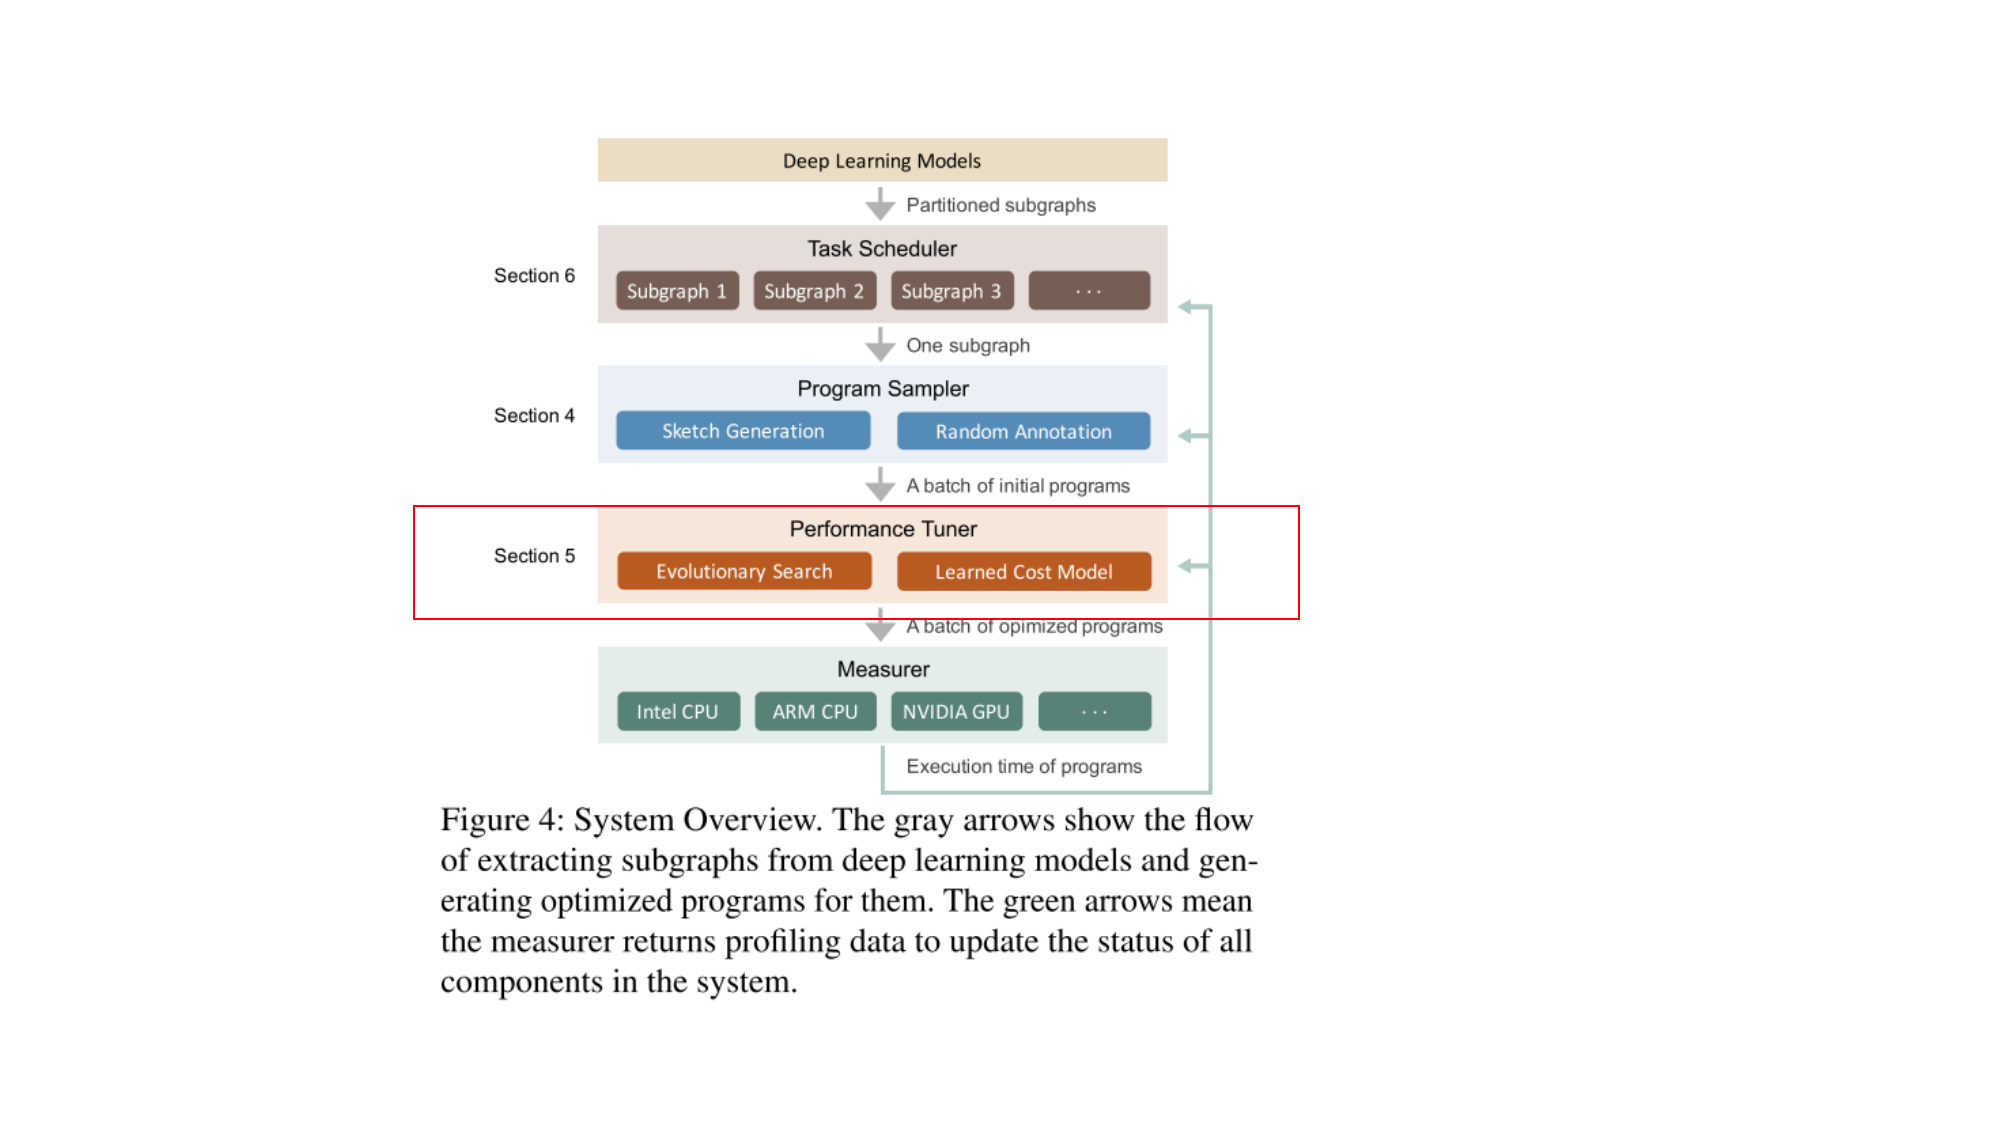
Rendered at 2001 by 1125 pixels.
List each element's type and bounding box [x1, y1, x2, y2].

text_box [413, 505, 435, 620]
text_box [1278, 505, 1300, 620]
picture [435, 103, 1278, 1022]
